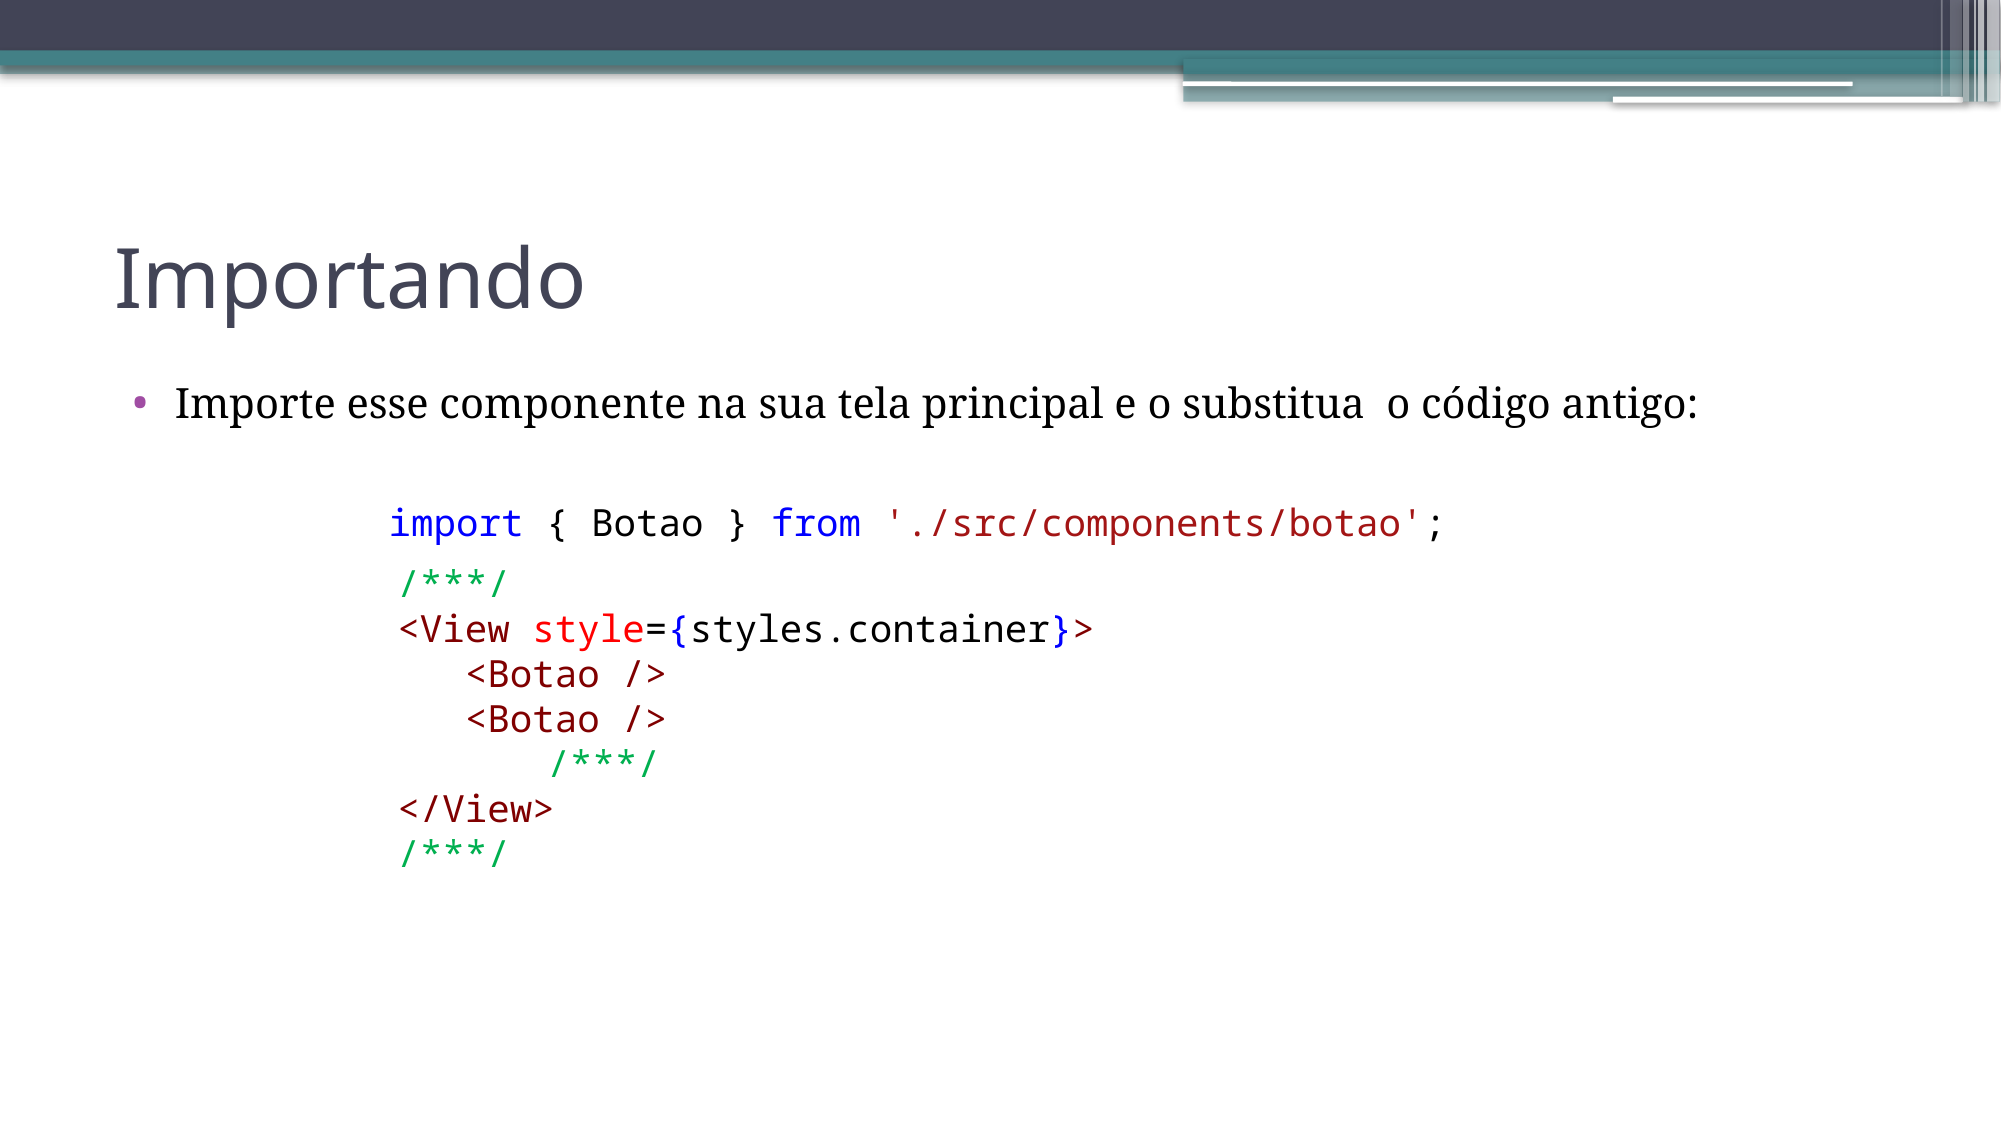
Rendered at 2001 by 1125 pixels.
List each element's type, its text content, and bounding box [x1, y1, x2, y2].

title Importando [99, 187, 1900, 363]
text_box import { Botao } from './src/components/botao'; [373, 491, 1520, 552]
list Importe esse componente na sua tela principal e o substitua o código antigo: [99, 368, 1900, 1106]
text_box /***/ <View style={styles.container}> <Botao /> <Botao /> /***/ </View> /***/ [382, 552, 1269, 882]
